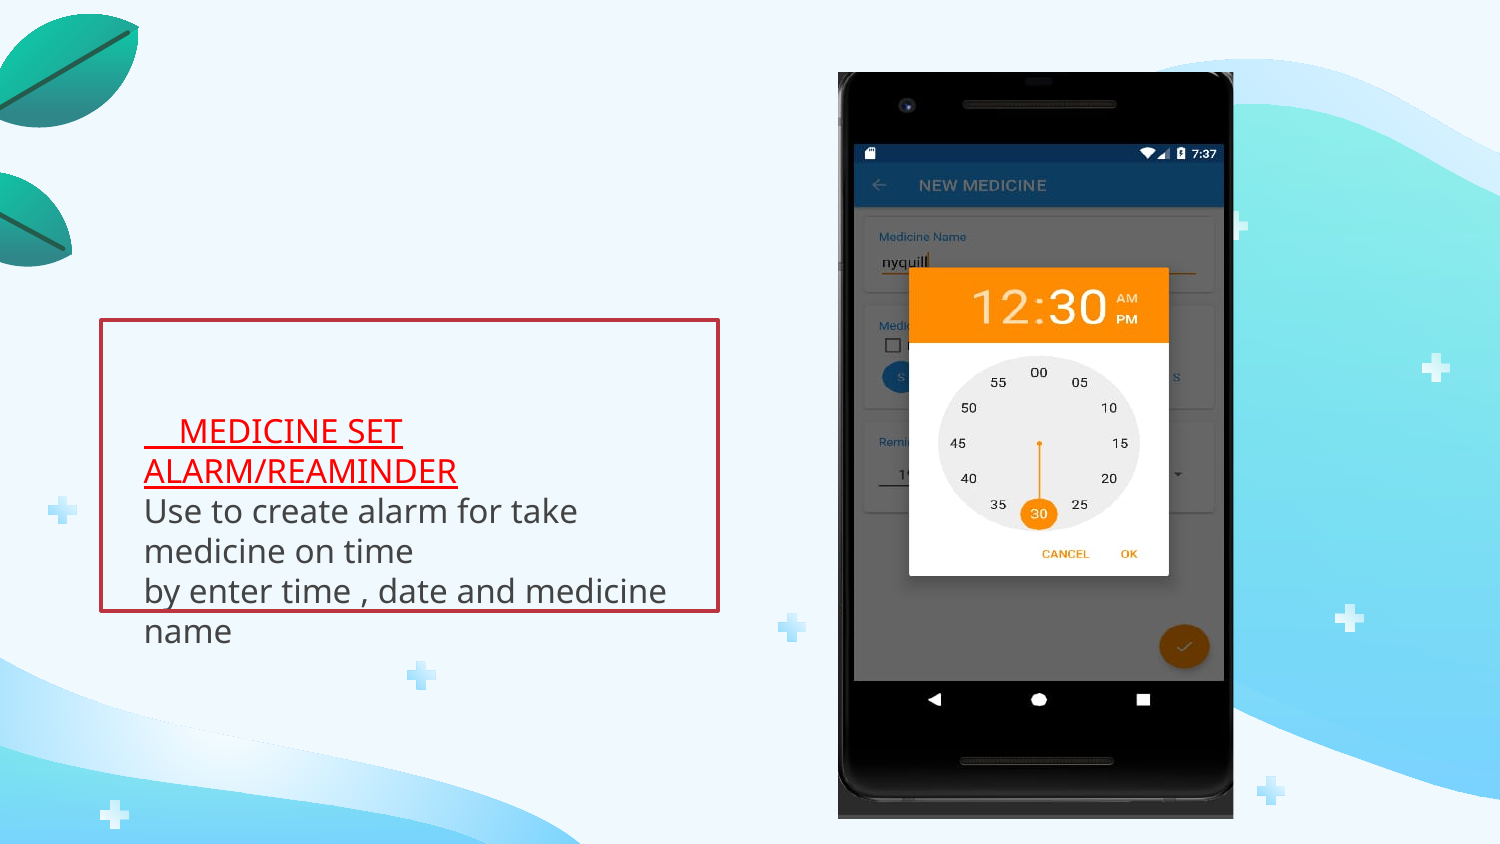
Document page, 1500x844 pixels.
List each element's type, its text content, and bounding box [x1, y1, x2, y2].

list MEDICINE SET ALARM/REAMINDER Use to create alarm for take medicine on time by enter time , date and medicine name [101, 355, 734, 757]
picture [837, 71, 1234, 819]
text_box [99, 318, 720, 613]
